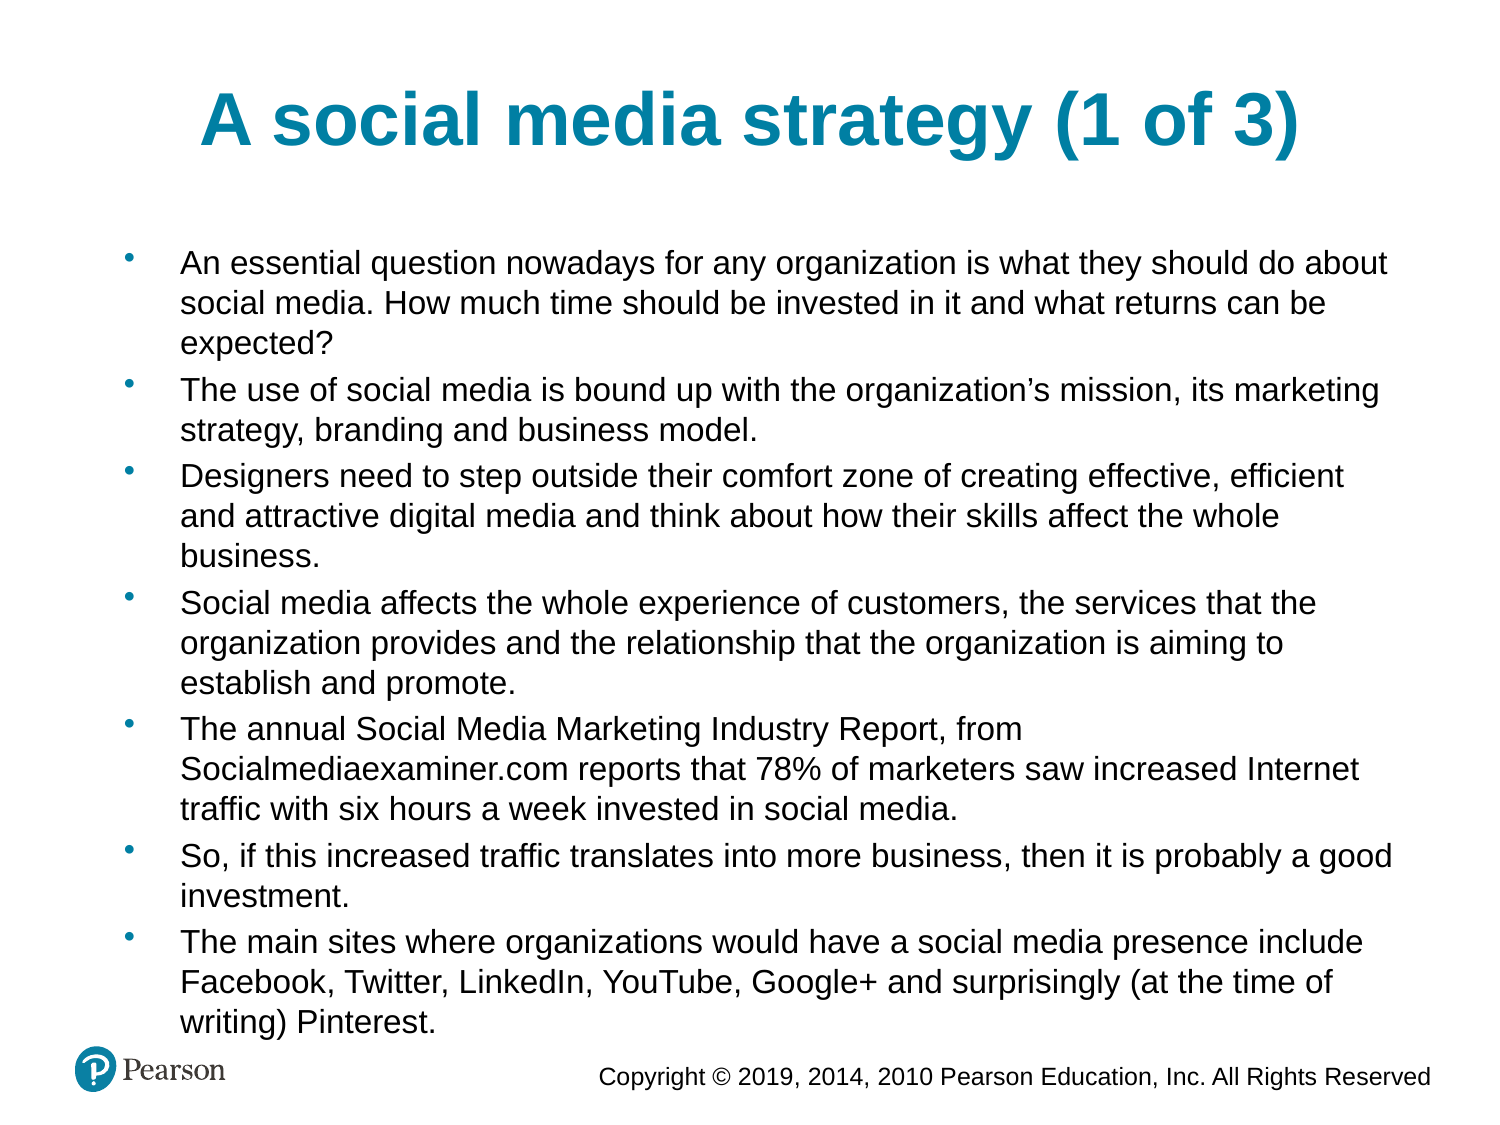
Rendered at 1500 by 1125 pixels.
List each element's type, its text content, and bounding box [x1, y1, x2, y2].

title A social media strategy (1 of 3) [103, 71, 1397, 160]
list An essential question nowadays for any organization is what they should do about social media. How much time should be invested in it and what returns can be expected? The use of social media is bound up with the organization’s mission, its marketing strategy, branding and business model. Designers need to step outside their comfort zone of creating effective, efficient and attractive digital media and think about how their skills affect the whole business. Social media affects the whole experience of customers, the services that the organization provides and the relationship that the organization is aiming to establish and promote. The annual Social Media Marketing Industry Report, from Socialmediaexaminer.com reports that 78% of marketers saw increased Internet traffic with six hours a week invested in social media. So, if this increased traffic translates into more business, then it is probably a good investment. The main sites where organizations would have a social media presence include Facebook, Twitter, LinkedIn, YouTube, Google+ and surprisingly (at the time of writing) Pinterest. [108, 234, 1426, 1021]
